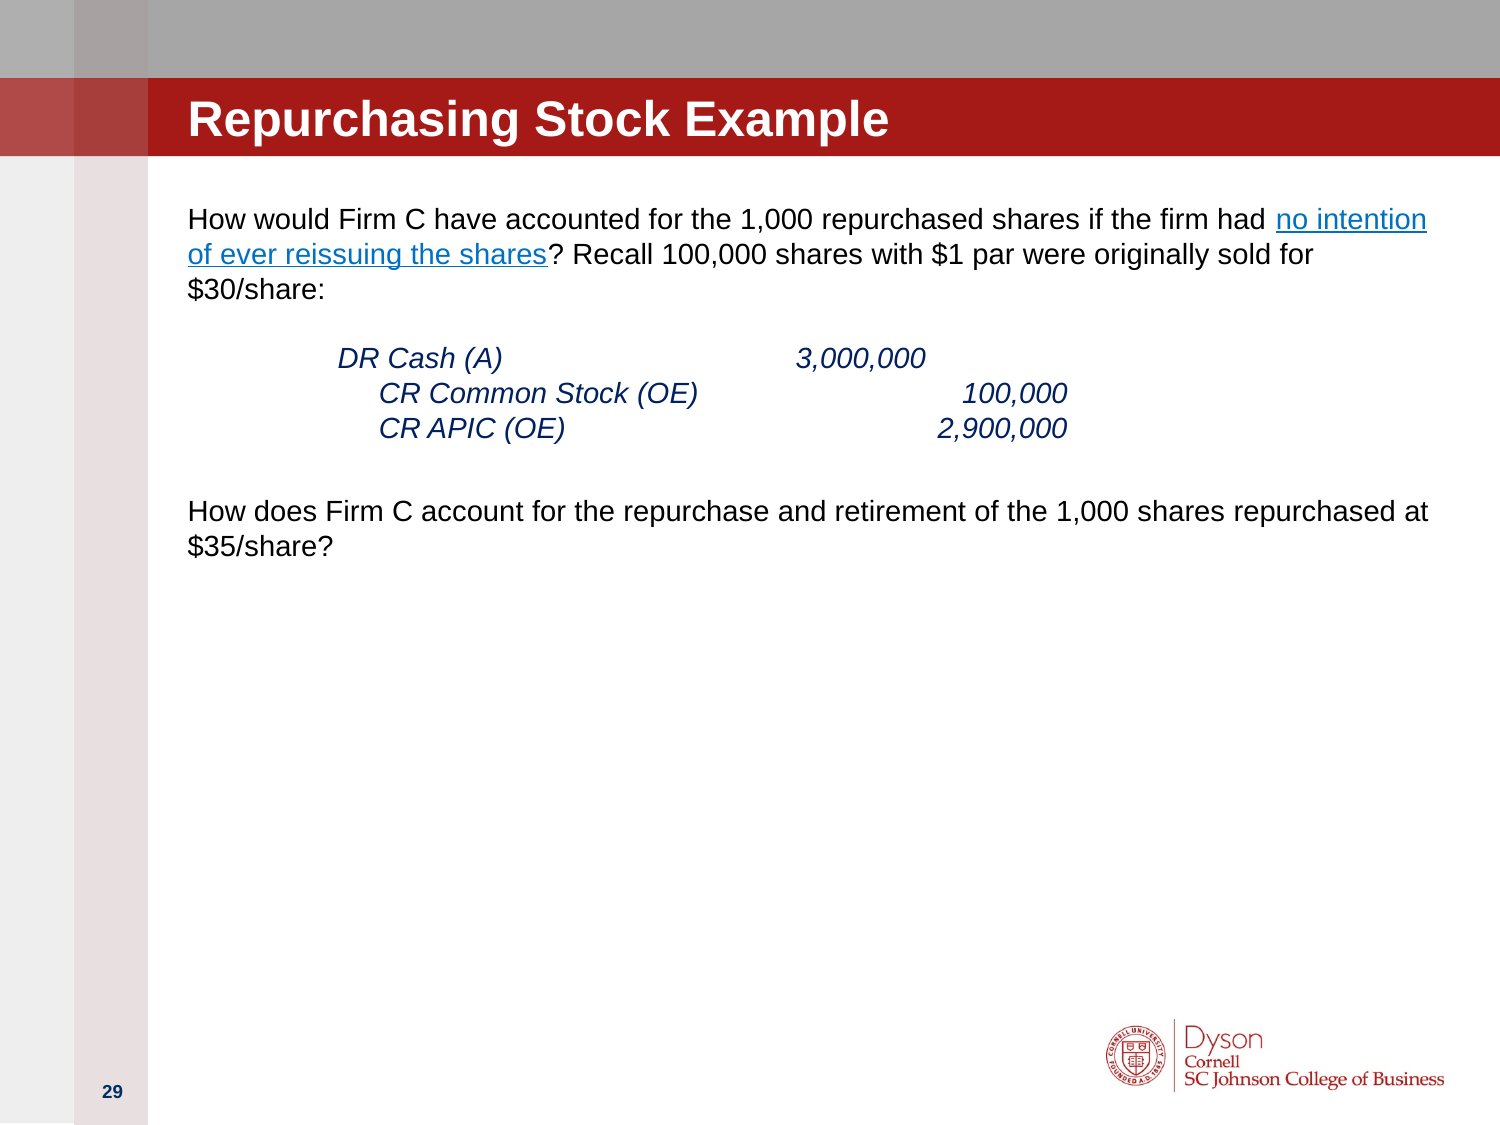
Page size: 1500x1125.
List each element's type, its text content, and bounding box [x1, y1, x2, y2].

title Repurchasing Stock Example [187, 46, 1425, 147]
list How would Firm C have accounted for the 1,000 repurchased shares if the firm had no intention of ever reissuing the shares? Recall 100,000 shares with $1 par were originally sold for $30/share: DR Cash (A) 3,000,000 CR Common Stock (OE) 100,000 CR APIC (OE) 2,900,000 How does Firm C account for the repurchase and retirement of the 1,000 shares repurchased at $35/share? [187, 200, 1438, 1000]
slide_number 29 [74, 1071, 151, 1125]
picture [1106, 1019, 1444, 1092]
